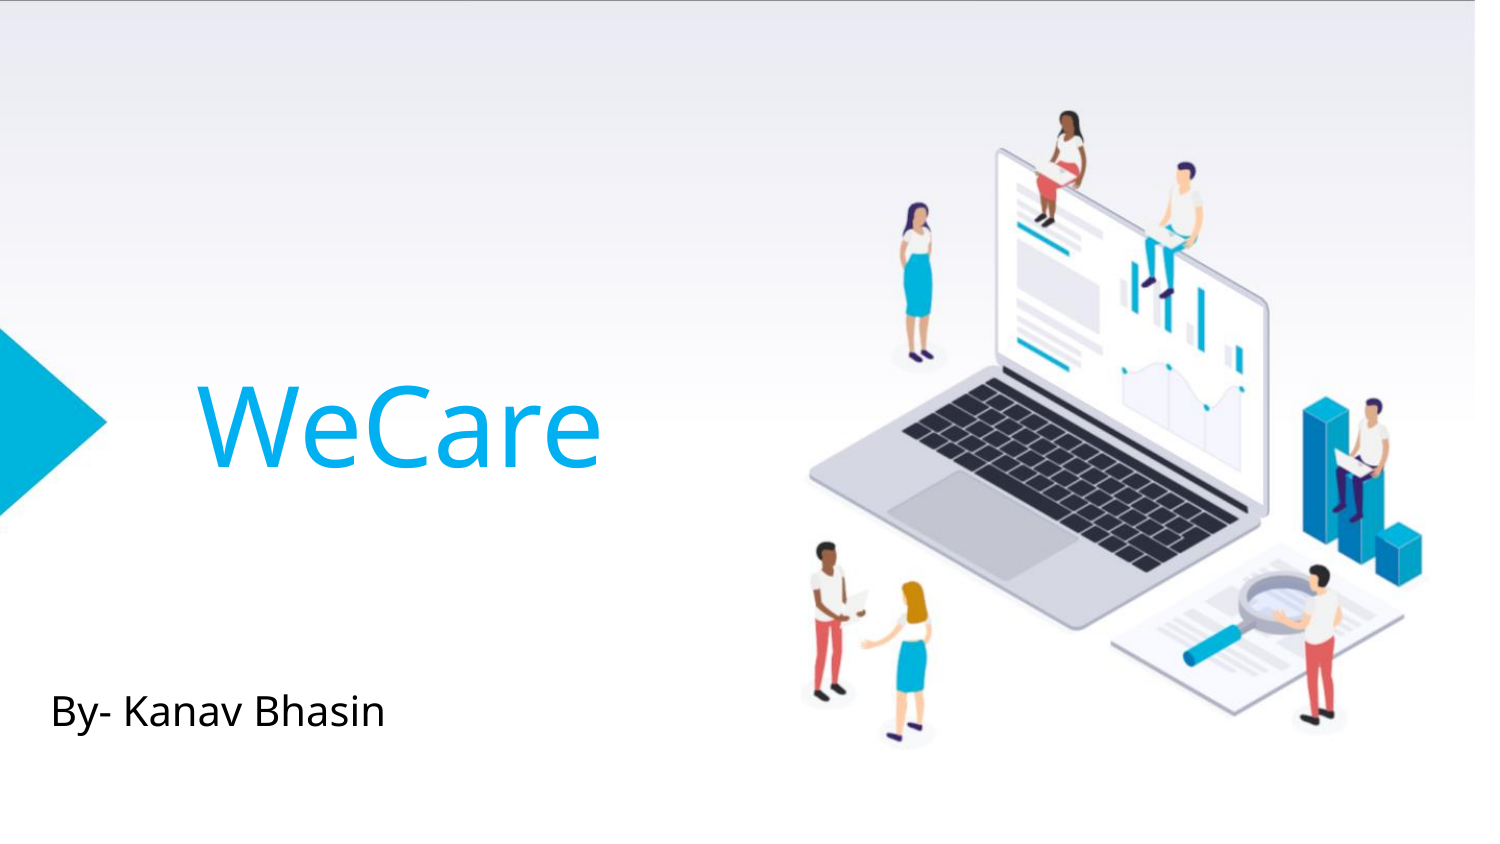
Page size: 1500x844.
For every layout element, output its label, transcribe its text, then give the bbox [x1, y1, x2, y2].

text_box By- Kanav Bhasin [50, 684, 837, 785]
text_box WeCare [196, 354, 775, 490]
text_box [0, 0, 1475, 844]
